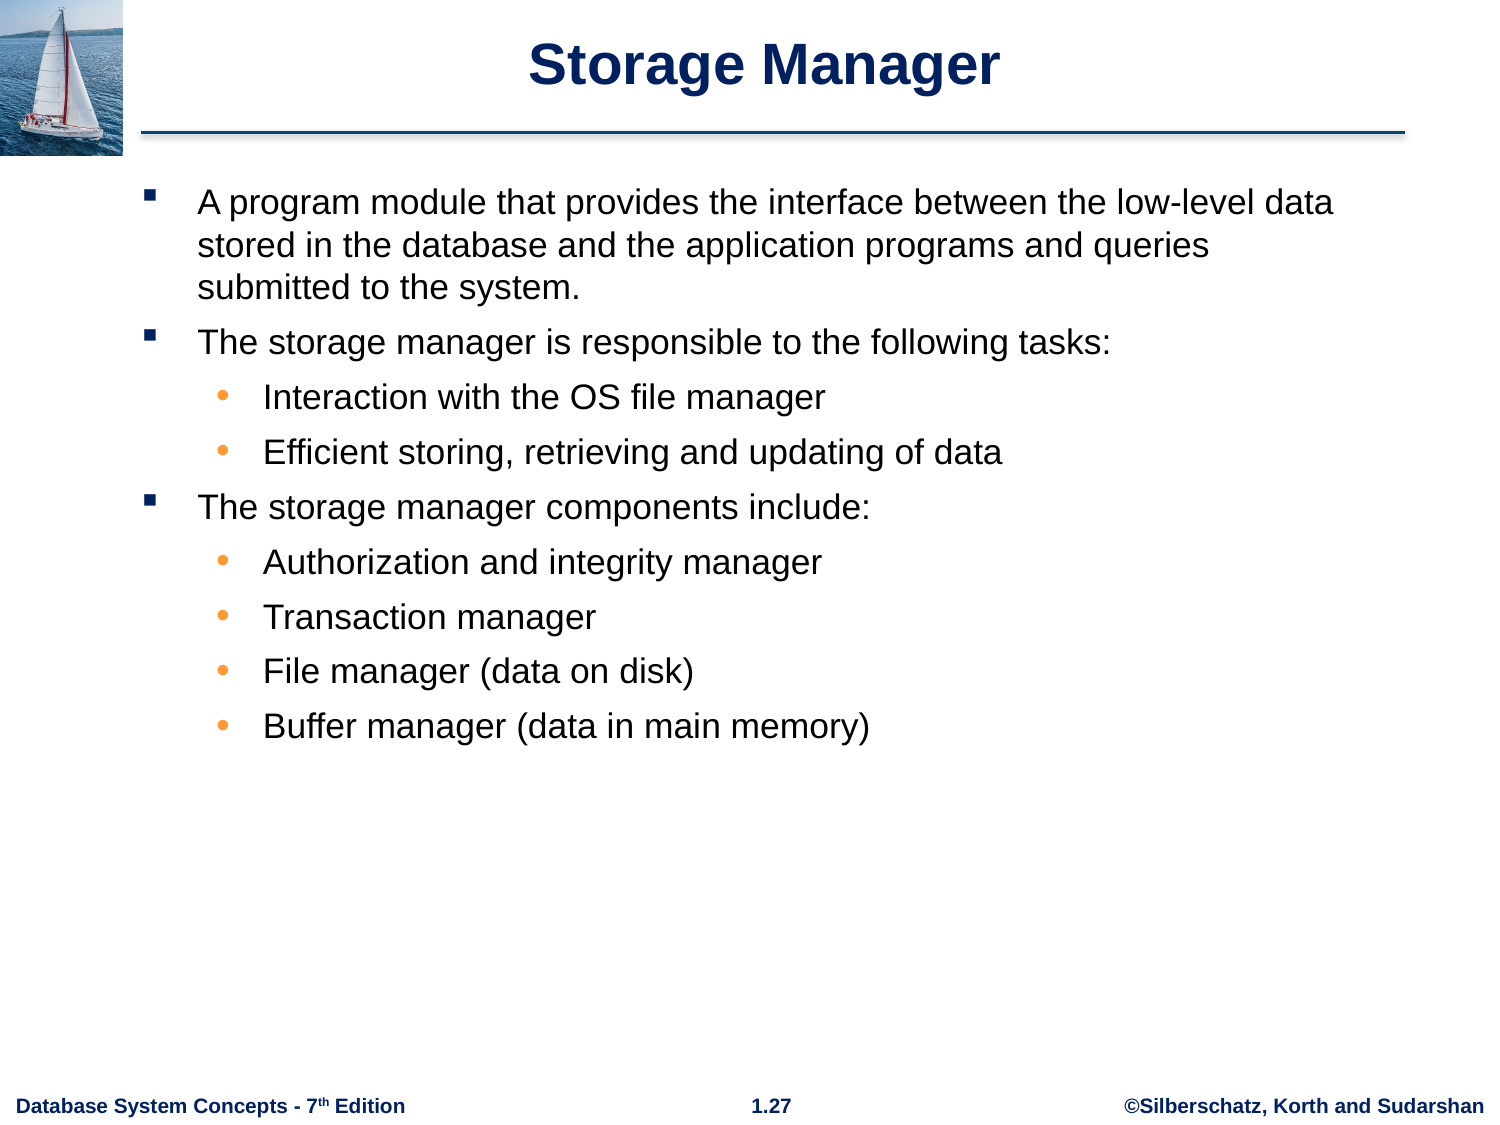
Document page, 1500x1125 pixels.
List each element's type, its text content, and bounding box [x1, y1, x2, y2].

title Storage Manager [125, 5, 1406, 104]
list A program module that provides the interface between the low-level data stored in the database and the application programs and queries submitted to the system. The storage manager is responsible to the following tasks: Interaction with the OS file manager Efficient storing, retrieving and updating of data The storage manager components include: Authorization and integrity manager Transaction manager File manager (data on disk) Buffer manager (data in main memory) [126, 171, 1350, 966]
picture [0, 0, 123, 156]
